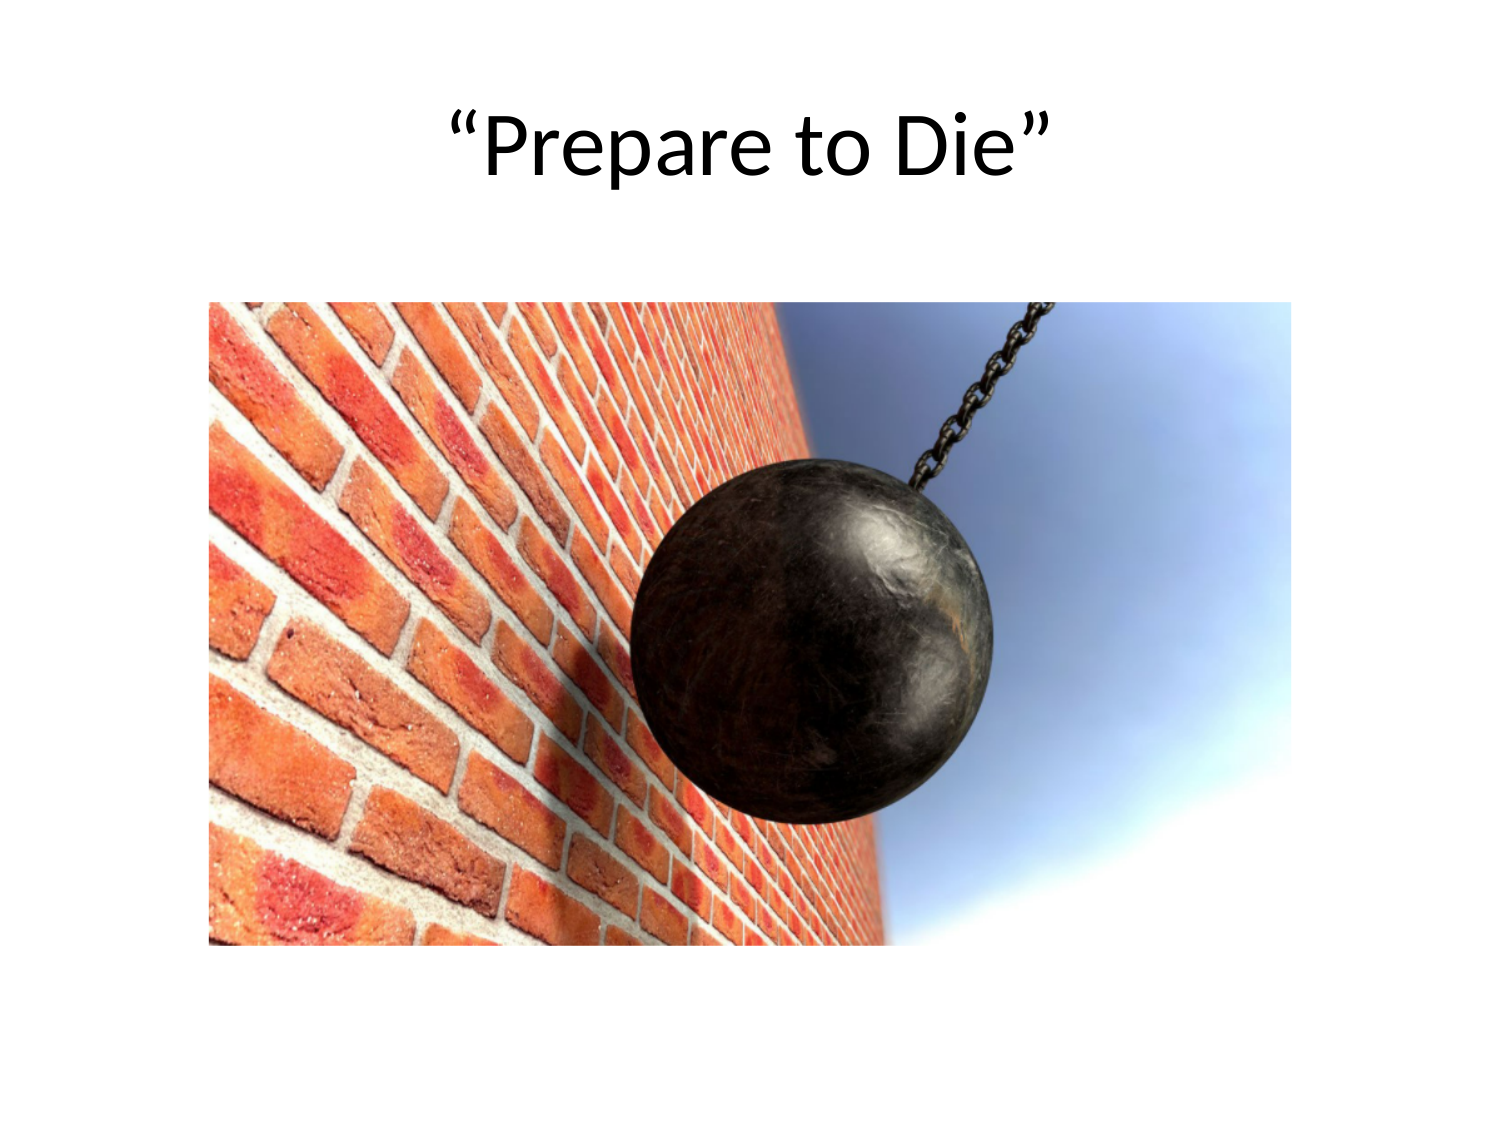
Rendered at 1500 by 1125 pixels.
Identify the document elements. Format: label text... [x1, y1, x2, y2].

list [199, 301, 1301, 966]
title “Prepare to Die” [75, 45, 1425, 233]
